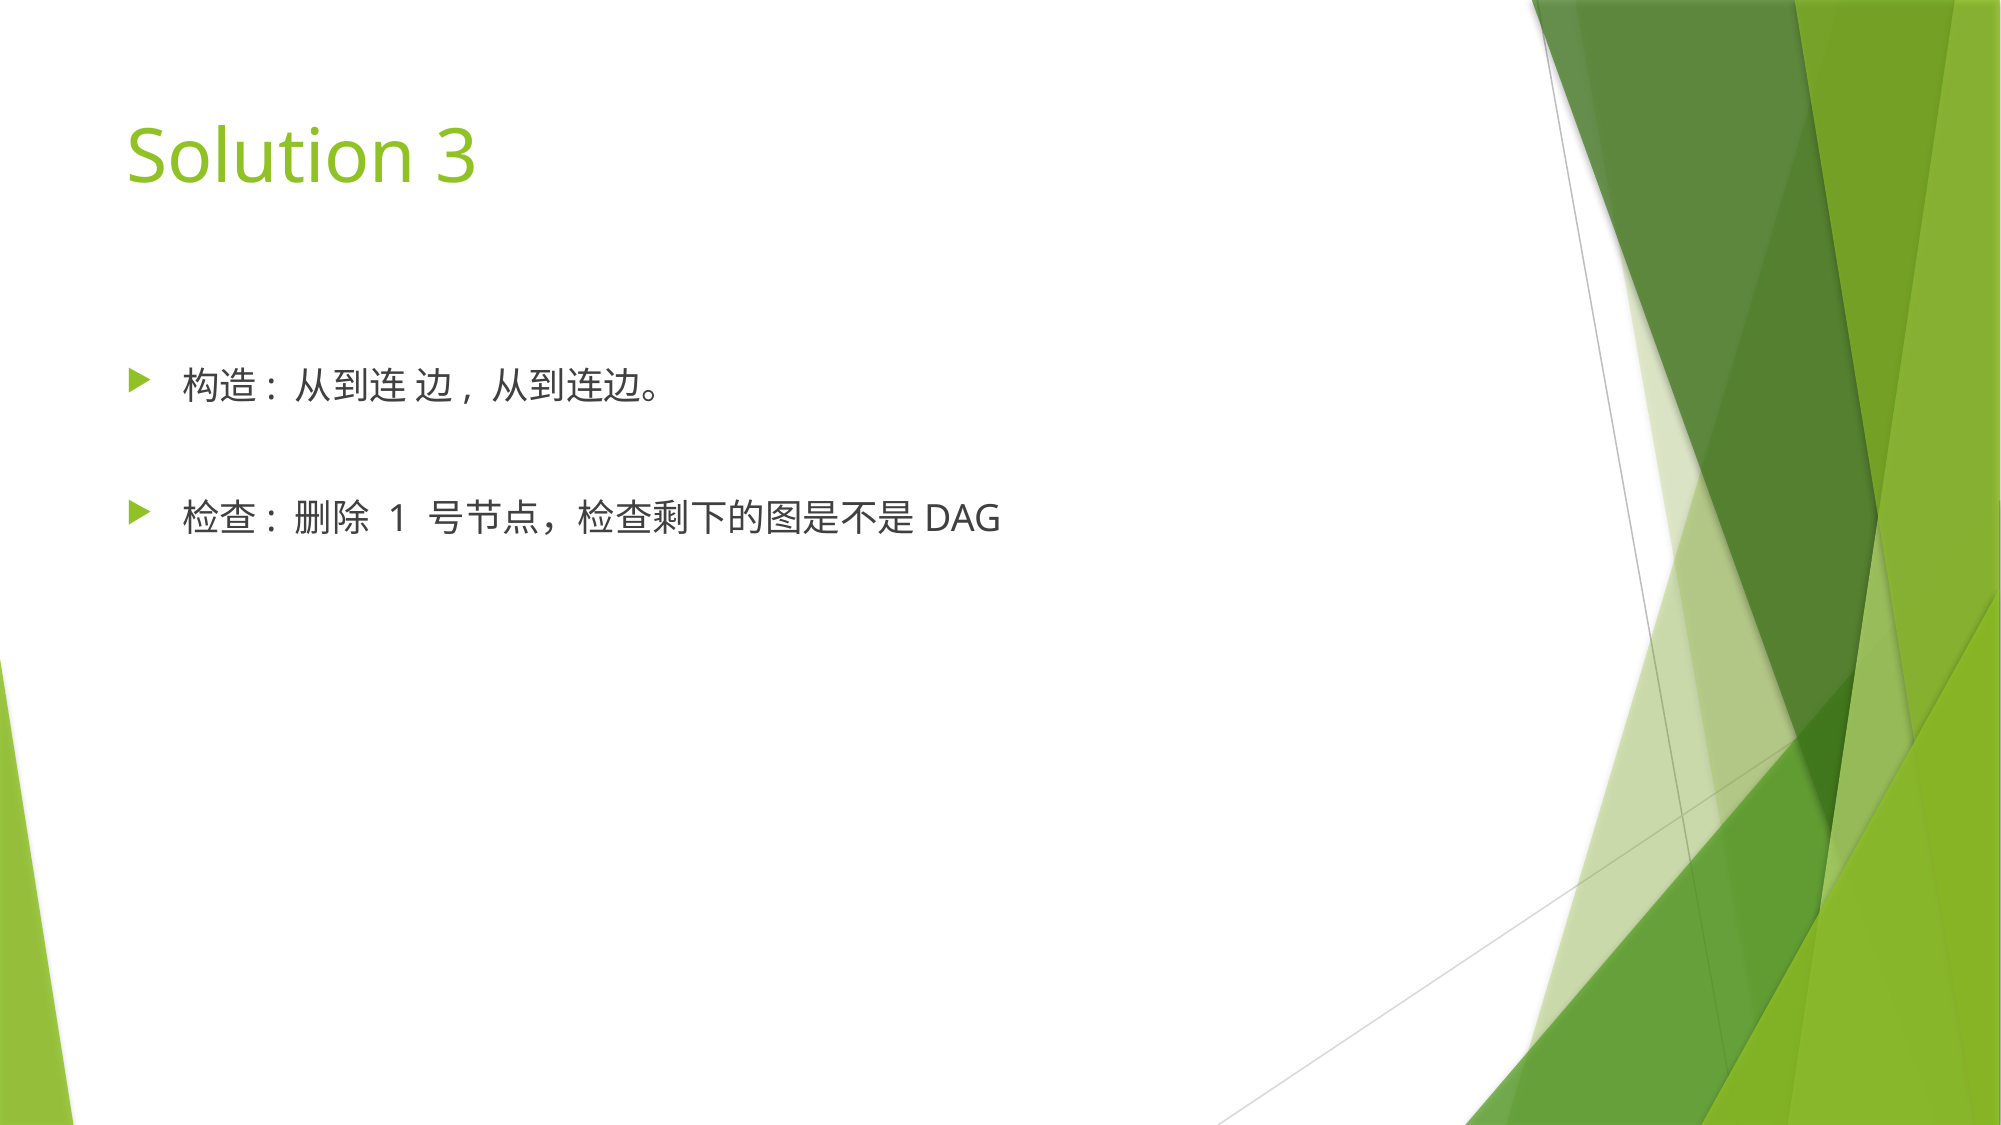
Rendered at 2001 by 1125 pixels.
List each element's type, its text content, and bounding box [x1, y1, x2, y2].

title Solution 3 [111, 99, 1522, 317]
